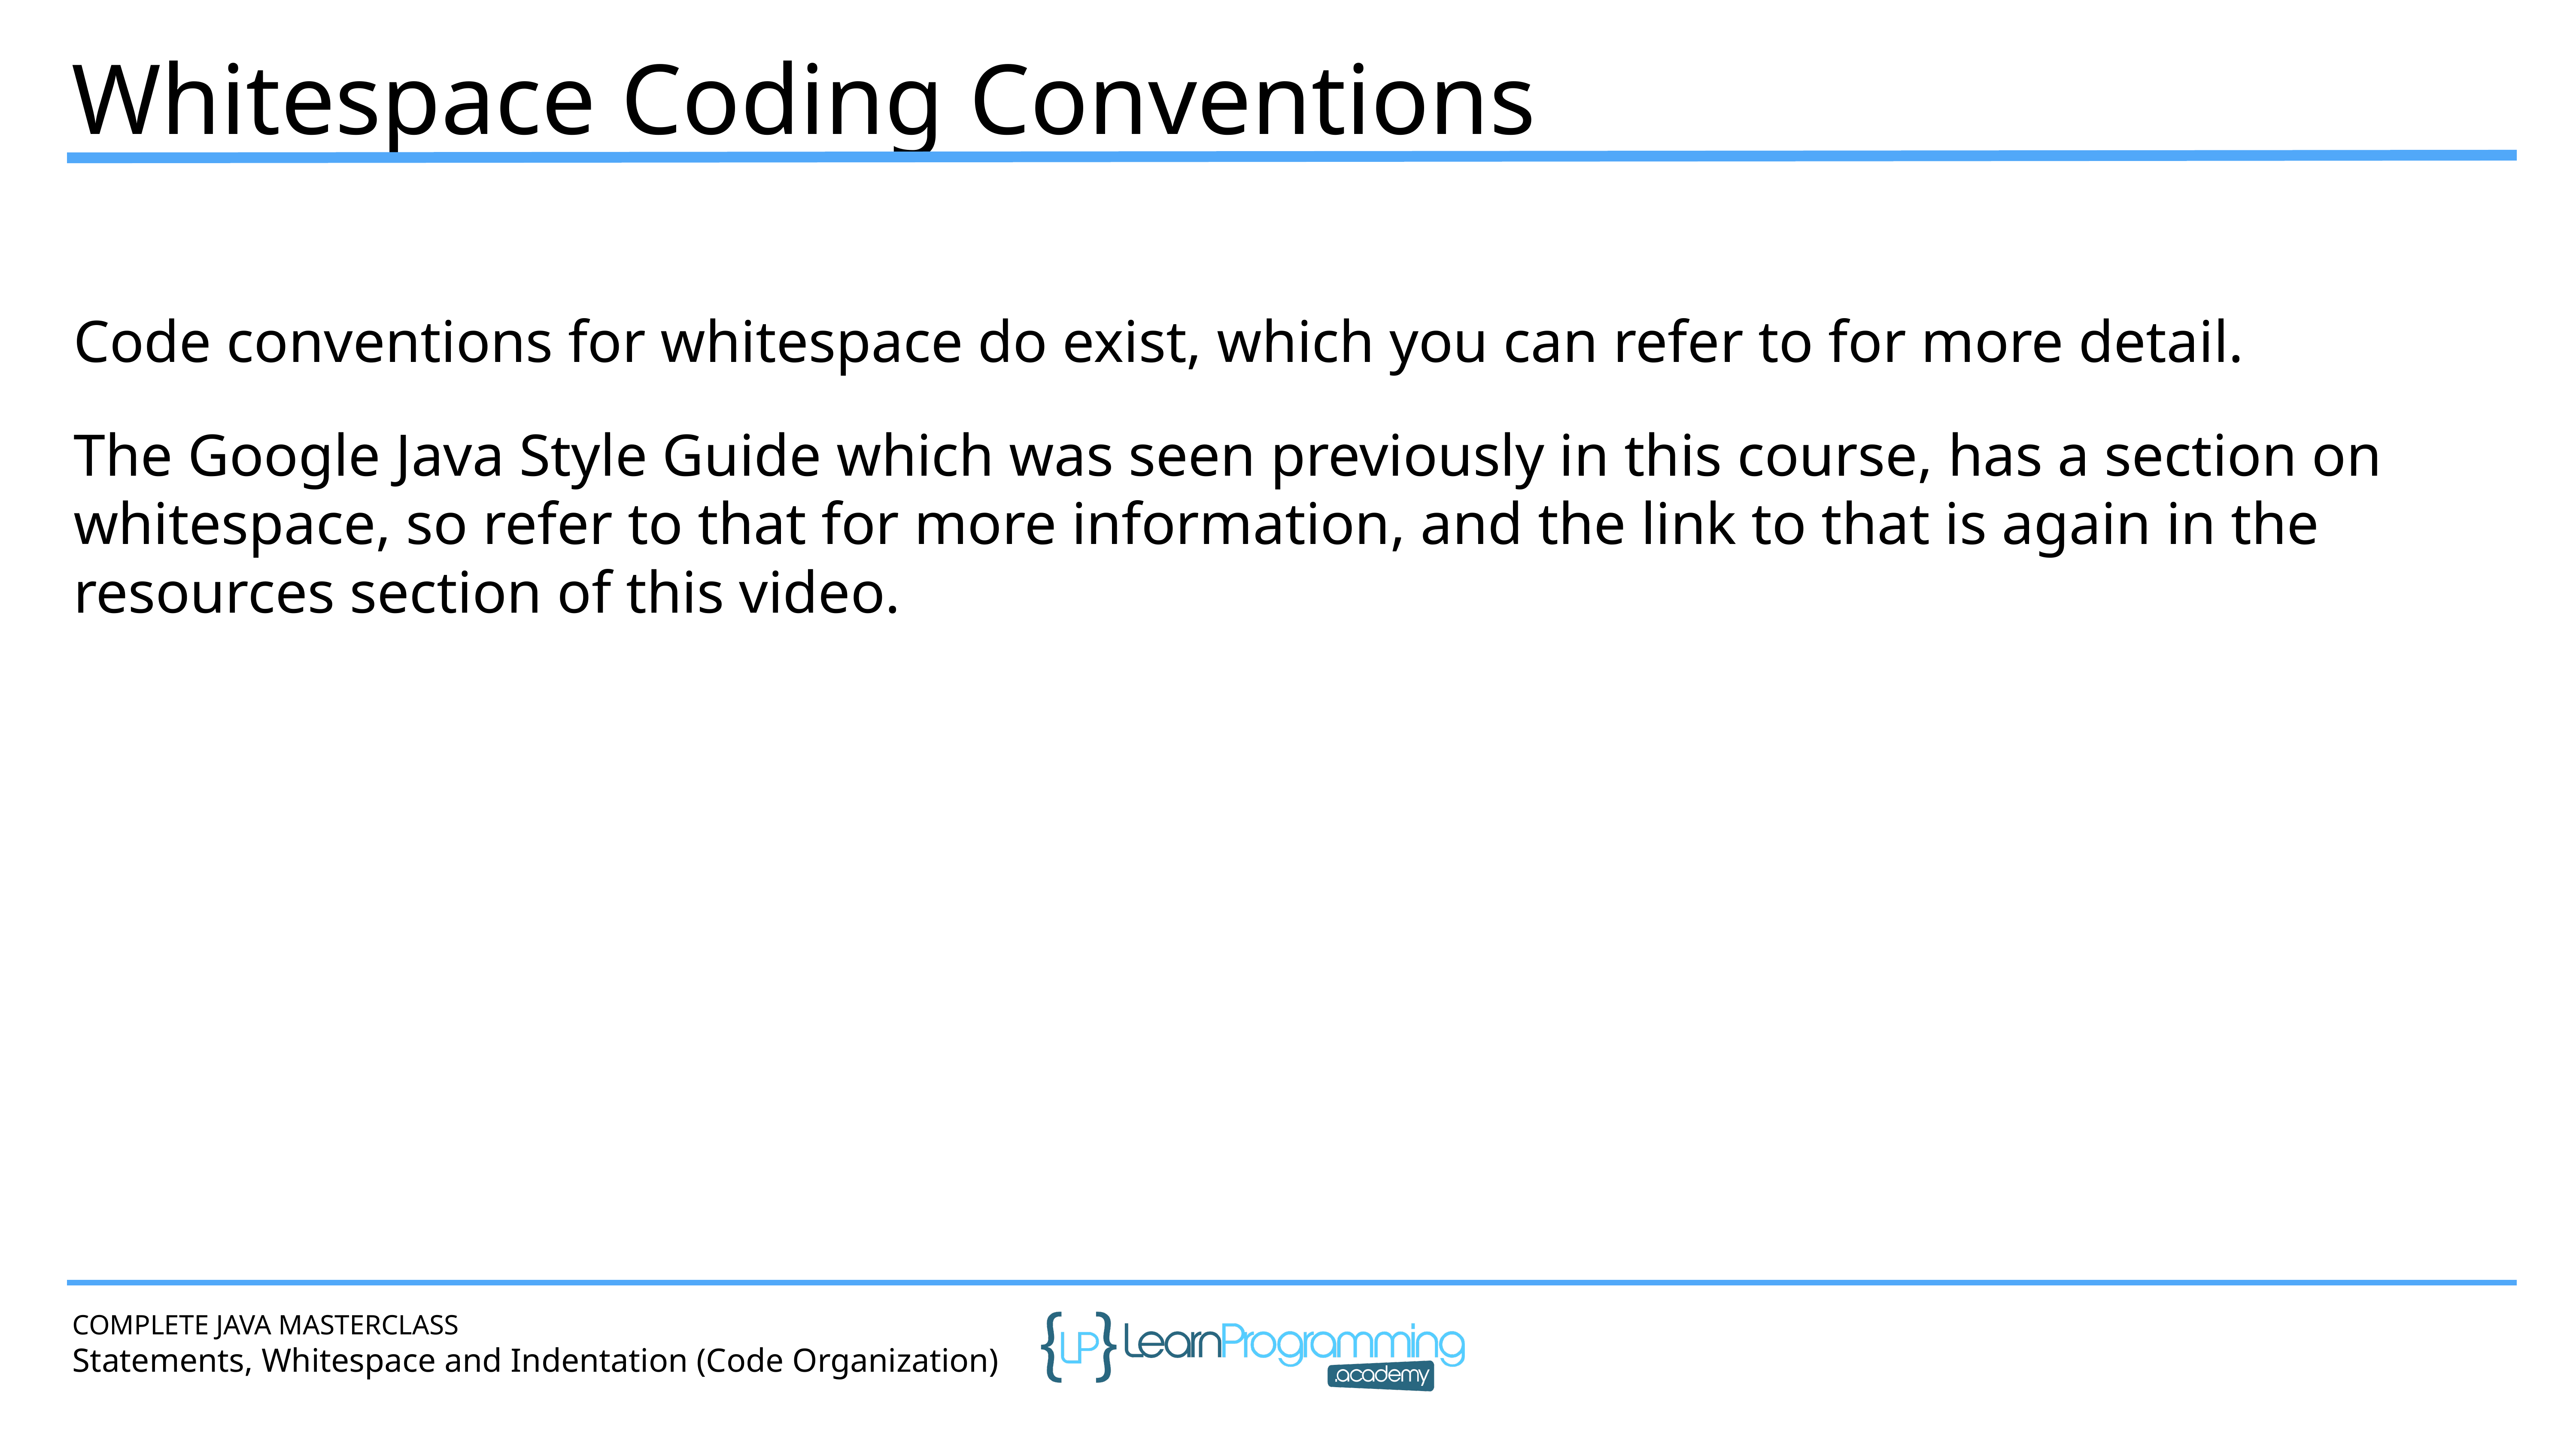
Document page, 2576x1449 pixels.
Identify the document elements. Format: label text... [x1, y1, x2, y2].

text_box Whitespace Coding Conventions [66, 32, 1542, 159]
text_box Code conventions for whitespace do exist, which you can refer to for more detail. The Google Java Style Guide which was seen previously in this course, has a section on whitespace, so refer to that for more information, and the link to that is again in the resources section of this video. [67, 301, 2517, 1139]
picture [1032, 1302, 1477, 1400]
text_box COMPLETE JAVA MASTERCLASS Statements, Whitespace and Indentation (Code Organization) [67, 1302, 1030, 1384]
